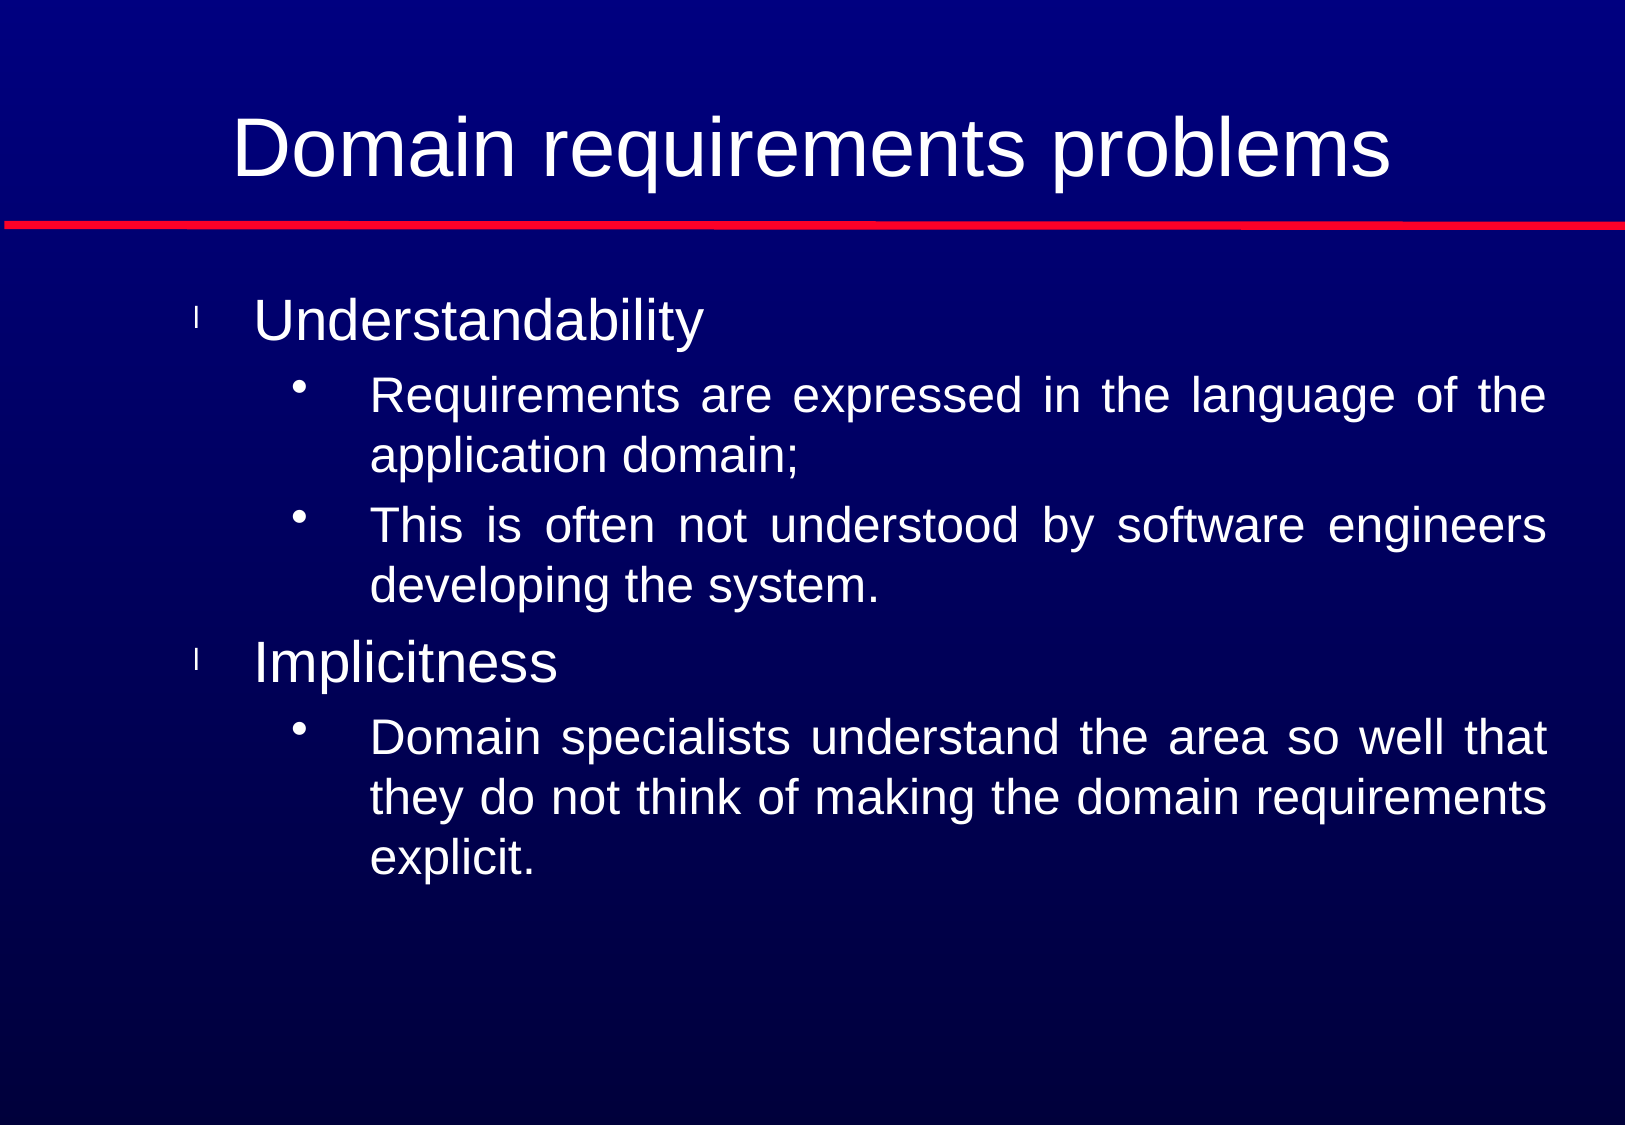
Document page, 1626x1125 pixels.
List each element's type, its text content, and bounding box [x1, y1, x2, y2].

title Domain requirements problems [118, 49, 1507, 202]
list Understandability Requirements are expressed in the language of the application domain; This is often not understood by software engineers developing the system. Implicitness Domain specialists understand the area so well that they do not think of making the domain requirements explicit. [175, 274, 1564, 954]
